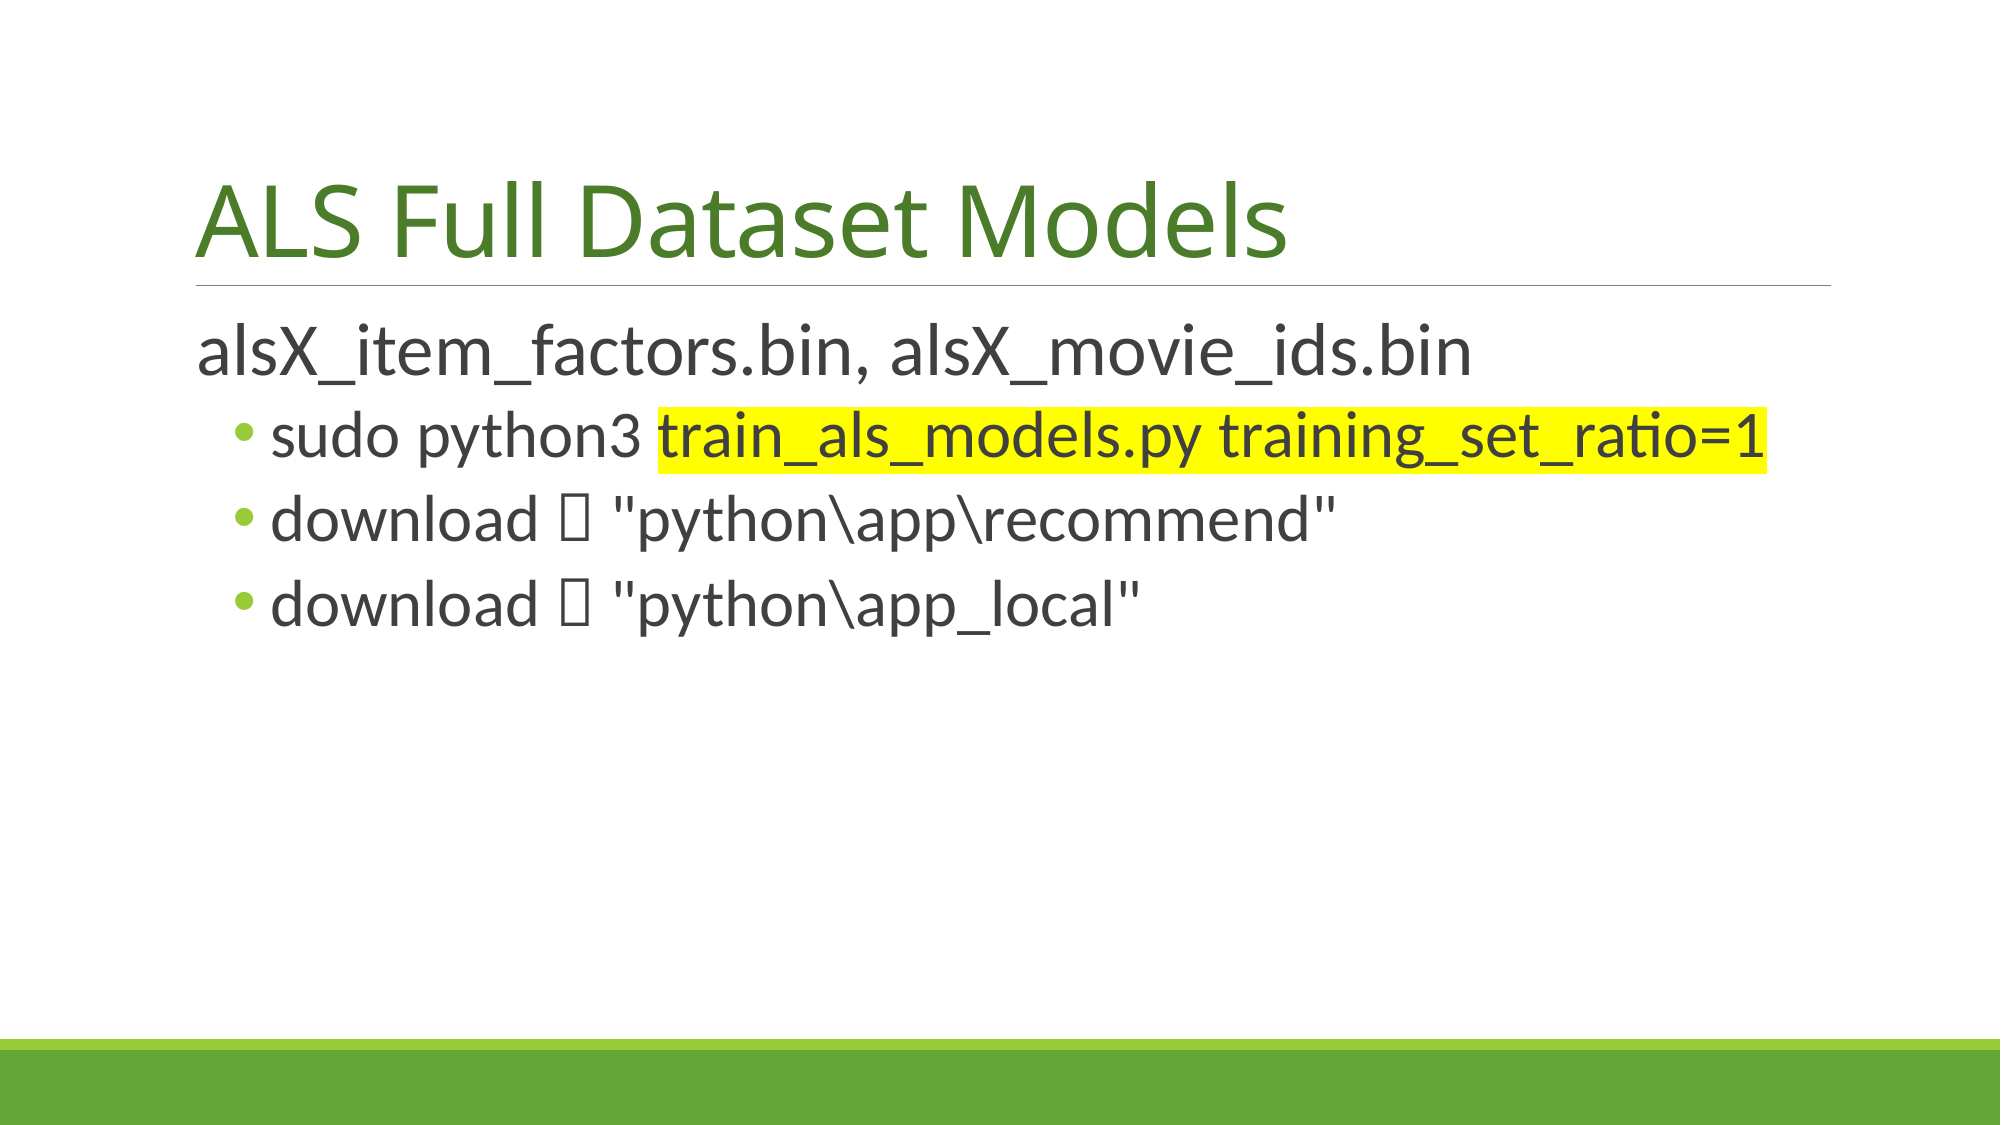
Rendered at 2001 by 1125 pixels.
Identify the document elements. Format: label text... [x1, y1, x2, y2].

list alsX_item_factors.bin, alsX_movie_ids.bin sudo python3 train_als_models.py training_set_ratio=1 download  "python\app\recommend" download  "python\app_local" [180, 302, 1830, 1046]
title ALS Full Dataset Models [180, 47, 1830, 285]
